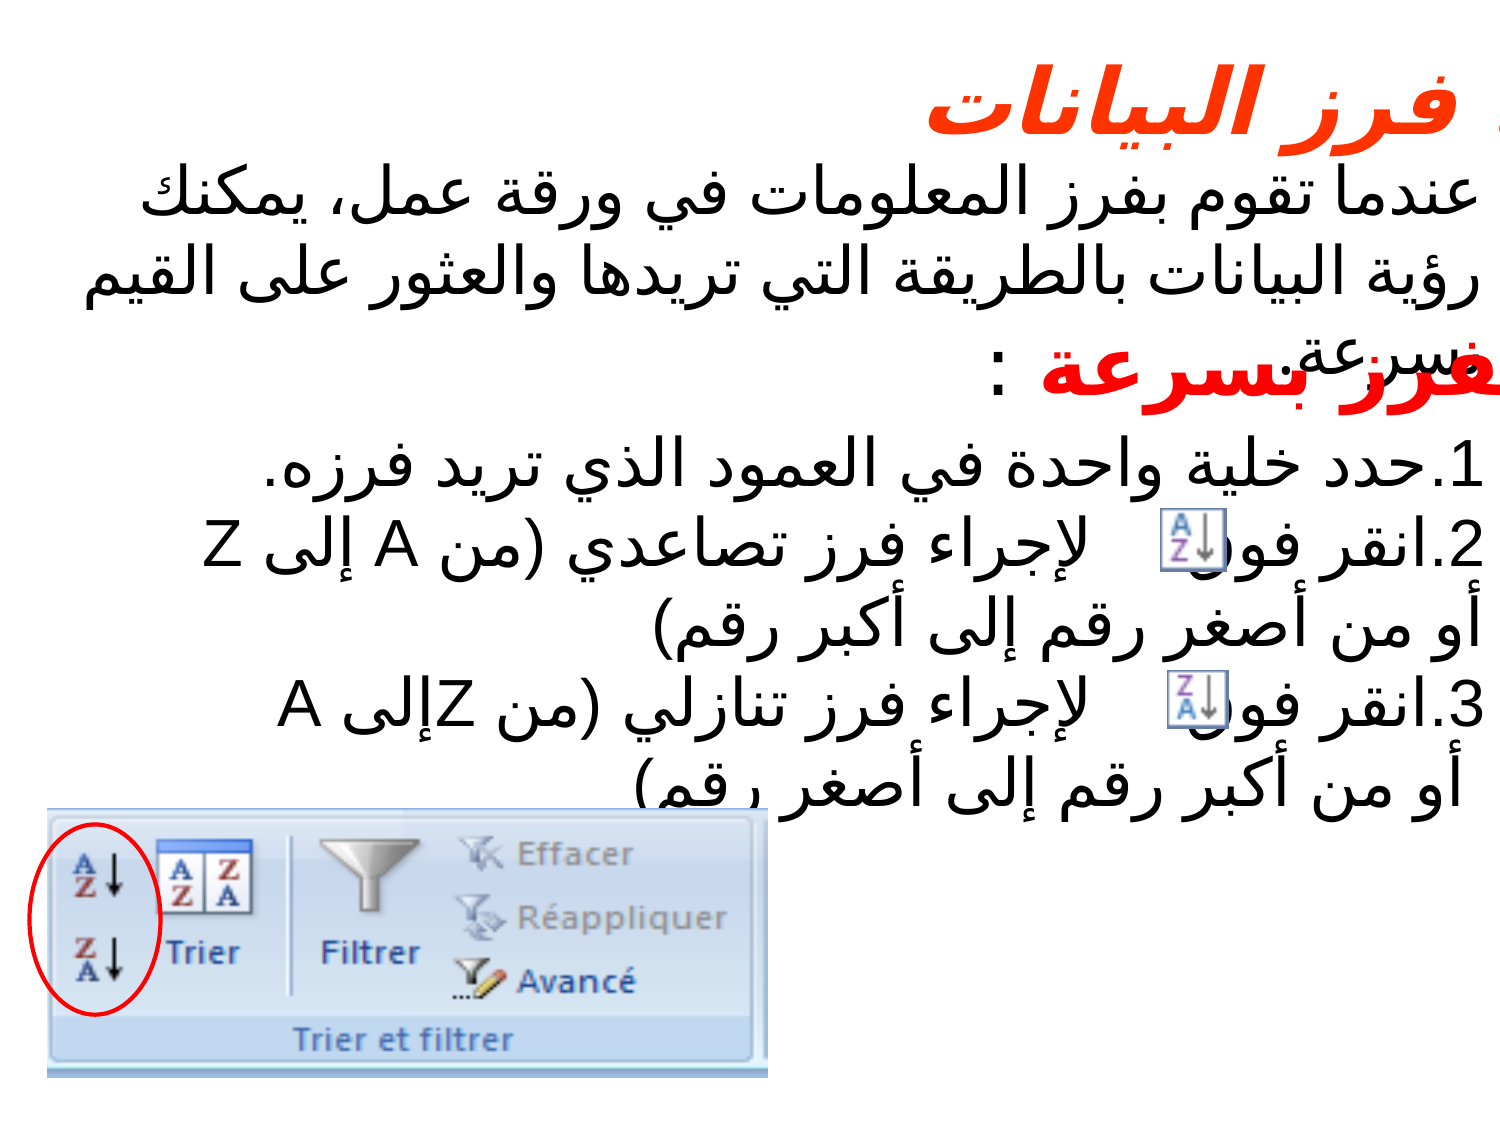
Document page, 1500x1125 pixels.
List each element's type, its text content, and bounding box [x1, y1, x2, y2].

text_box فرز البيانات [904, 35, 1500, 160]
text_box حدد خلية واحدة في العمود الذي تريد فرزه. انقر فوق لإجراء فرز تصاعدي (من A إلى Z أو من أصغر رقم إلى أكبر رقم) انقر فوق لإجراء فرز تنازلي (من Zإلى A أو من أكبر رقم إلى أصغر رقم) [0, 412, 1500, 908]
picture [1167, 670, 1230, 730]
text_box الفرز بسرعة : [942, 304, 1500, 420]
picture [1159, 507, 1228, 573]
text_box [29, 808, 768, 1079]
text_box عندما تقوم بفرز المعلومات في ورقة عمل، يمكنك رؤية البيانات بالطريقة التي تريدها والعثور على القيم بسرعة. [0, 140, 1500, 396]
